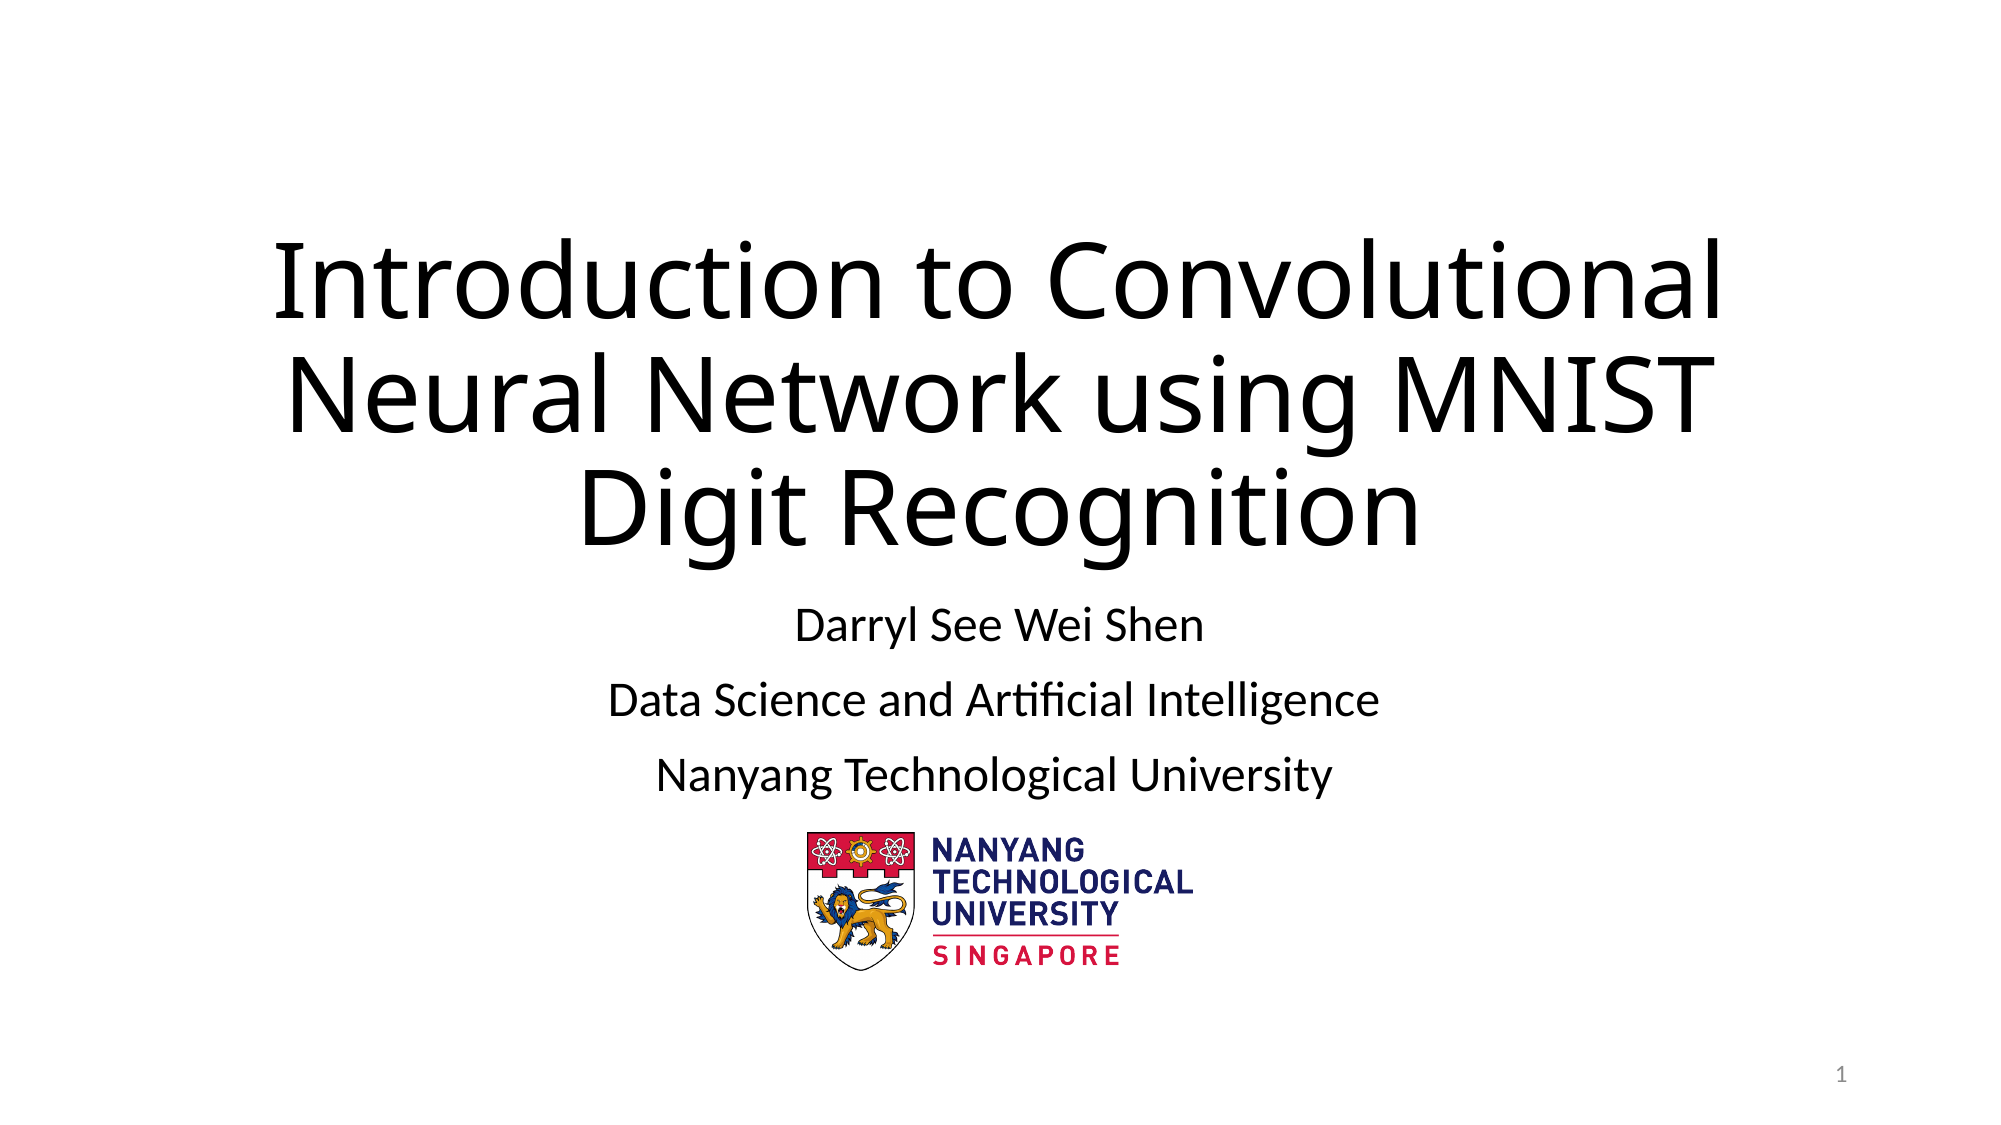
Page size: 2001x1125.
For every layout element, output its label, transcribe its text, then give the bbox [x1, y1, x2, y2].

slide_number 1 [1412, 1042, 1863, 1103]
subtitle Darryl See Wei Shen Data Science and Artificial Intelligence Nanyang Technological University [249, 590, 1750, 863]
picture [807, 832, 1193, 971]
title Introduction to Convolutional Neural Network using MNIST Digit Recognition [249, 184, 1750, 576]
